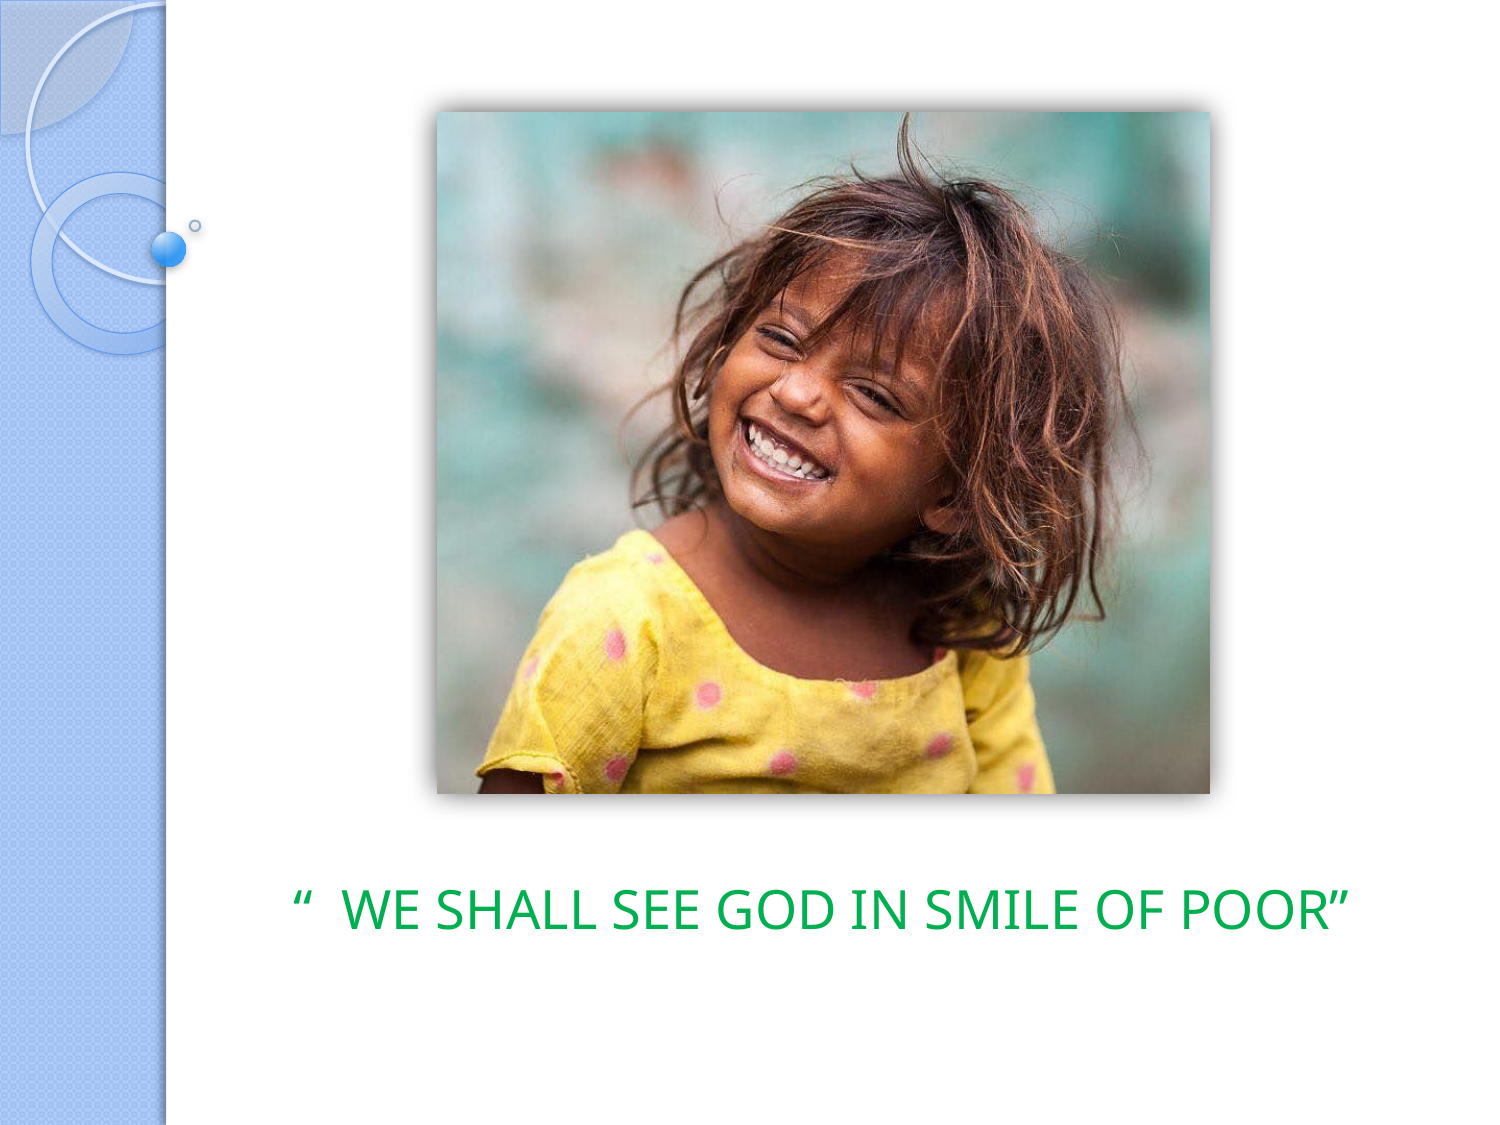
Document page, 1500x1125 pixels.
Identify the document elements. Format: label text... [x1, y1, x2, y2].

picture [437, 112, 1210, 794]
subtitle “ WE SHALL SEE GOD IN SMILE OF POOR” [212, 875, 1428, 966]
